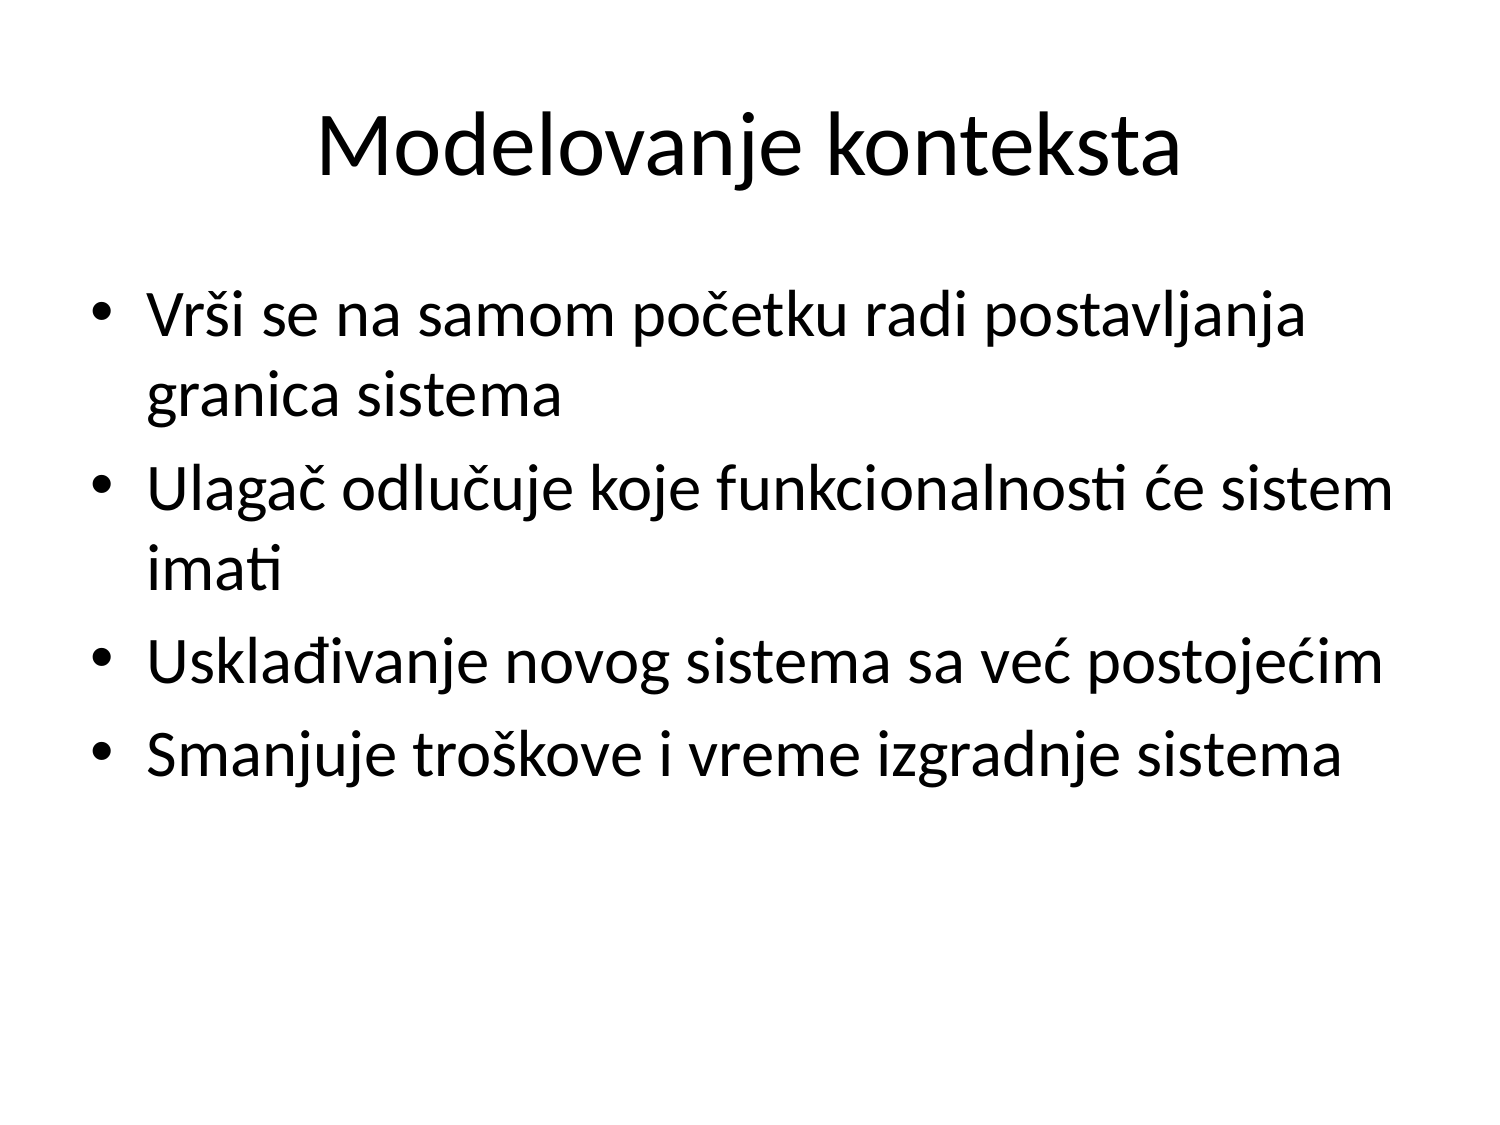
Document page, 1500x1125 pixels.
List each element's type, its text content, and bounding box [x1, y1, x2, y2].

list Vrši se na samom početku radi postavljanja granica sistema Ulagač odlučuje koje funkcionalnosti će sistem imati Usklađivanje novog sistema sa već postojećim Smanjuje troškove i vreme izgradnje sistema [75, 262, 1425, 1005]
title Modelovanje konteksta [75, 45, 1425, 233]
